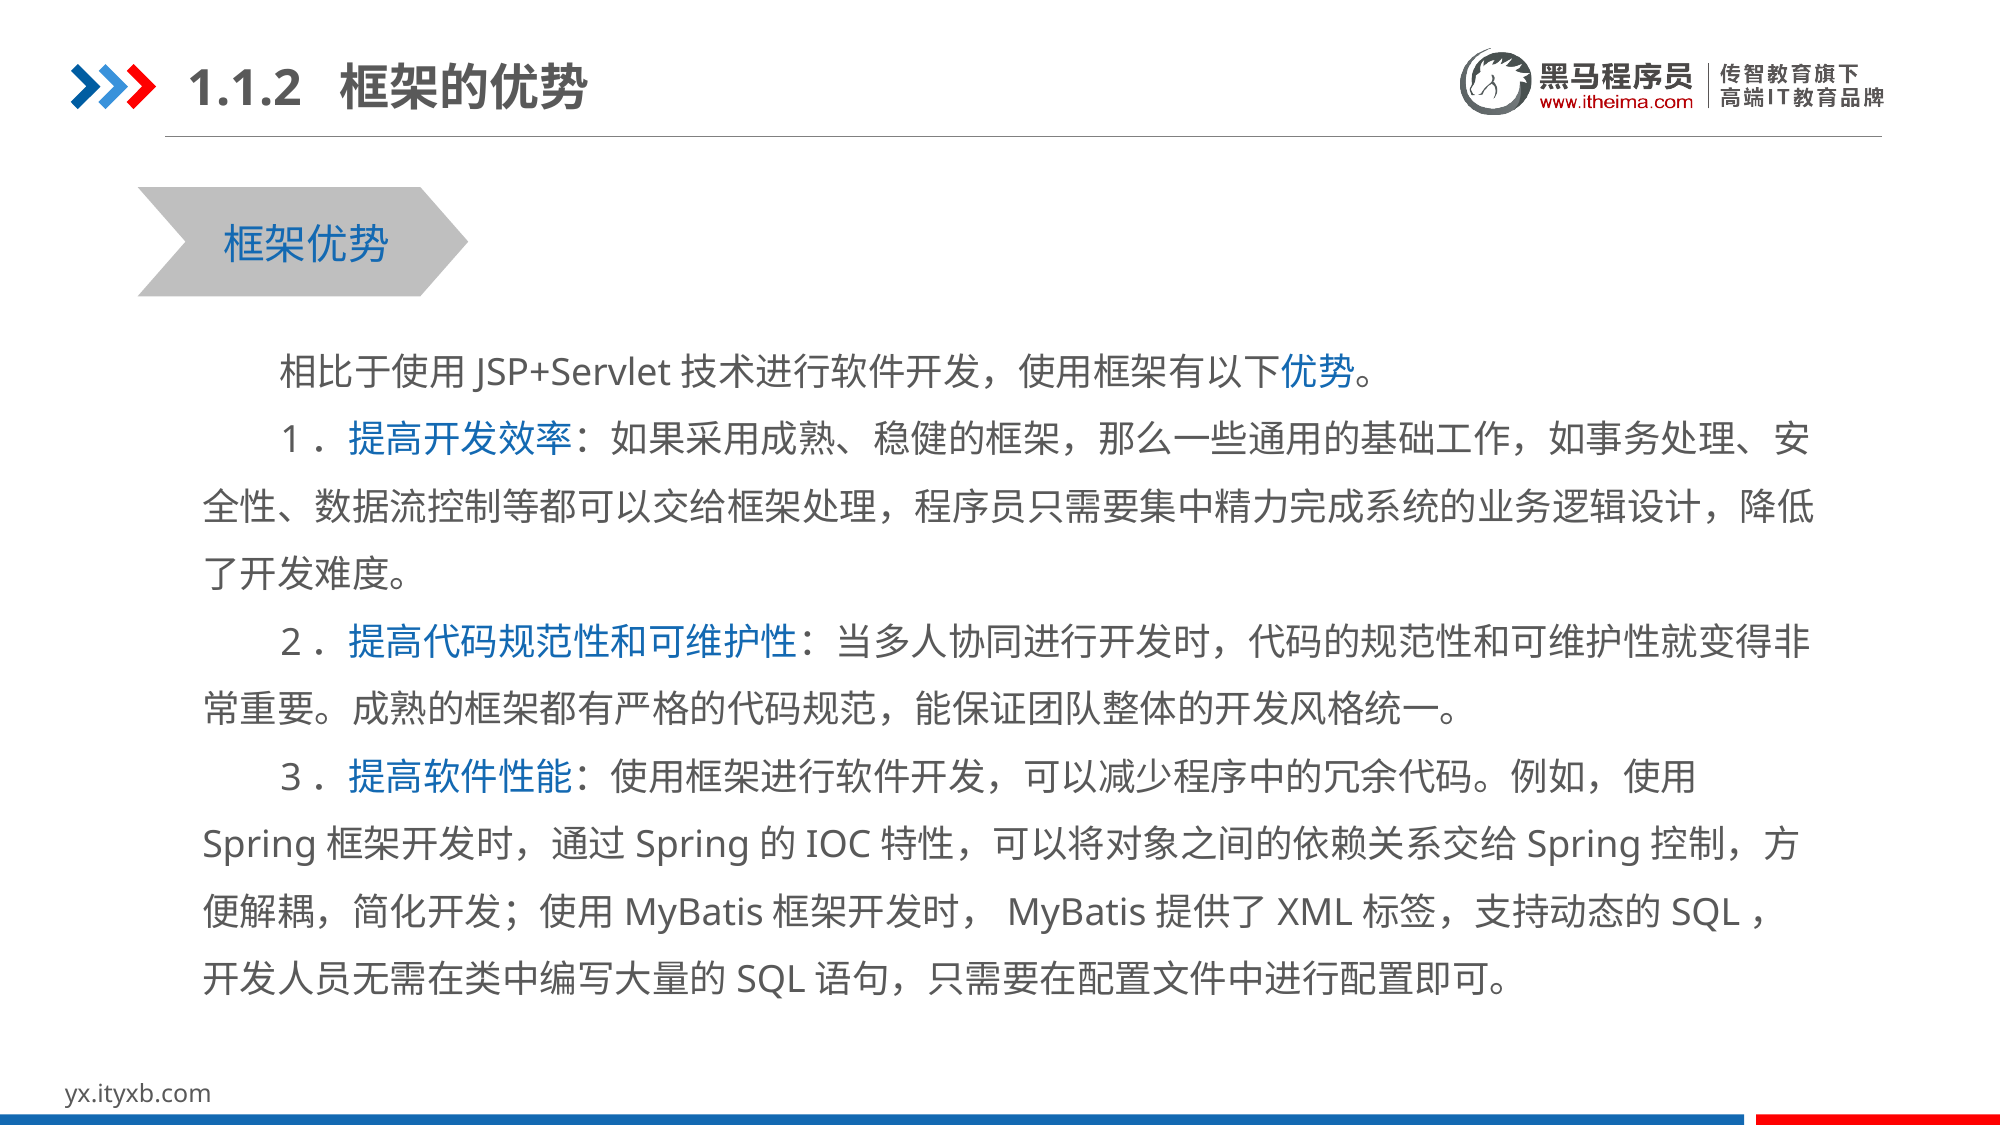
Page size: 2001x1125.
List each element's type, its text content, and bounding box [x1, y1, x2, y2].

text_box [137, 187, 469, 297]
text_box 框架优势 [208, 210, 406, 275]
picture [1460, 48, 1887, 115]
text_box 相比于使用JSP+Servlet技术进行软件开发，使用框架有以下优势。 1．提高开发效率：如果采用成熟、稳健的框架，那么一些通用的基础工作，如事务处理、安全性、数据流控制等都可以交给框架处理，程序员只需要集中精力完成系统的业务逻辑设计，降低了开发难度。 2．提高代码规范性和可维护性：当多人协同进行开发时，代码的规范性和可维护性就变得非常重要。成熟的框架都有严格的代码规范，能保证团队整体的开发风格统一。 3．提高软件性能：使用框架进行软件开发，可以减少程序中的冗余代码。例如，使用Spring框架开发时，通过Spring的IOC特性，可以将对象之间的依赖关系交给Spring控制，方便解耦，简化开发；使用MyBatis框架开发时，MyBatis提供了XML标签，支持动态的SQL，开发人员无需在类中编写大量的SQL语句，只需要在配置文件中进行配置即可。 [187, 317, 1833, 1024]
text_box 1.1.2 框架的优势 [187, 43, 626, 127]
